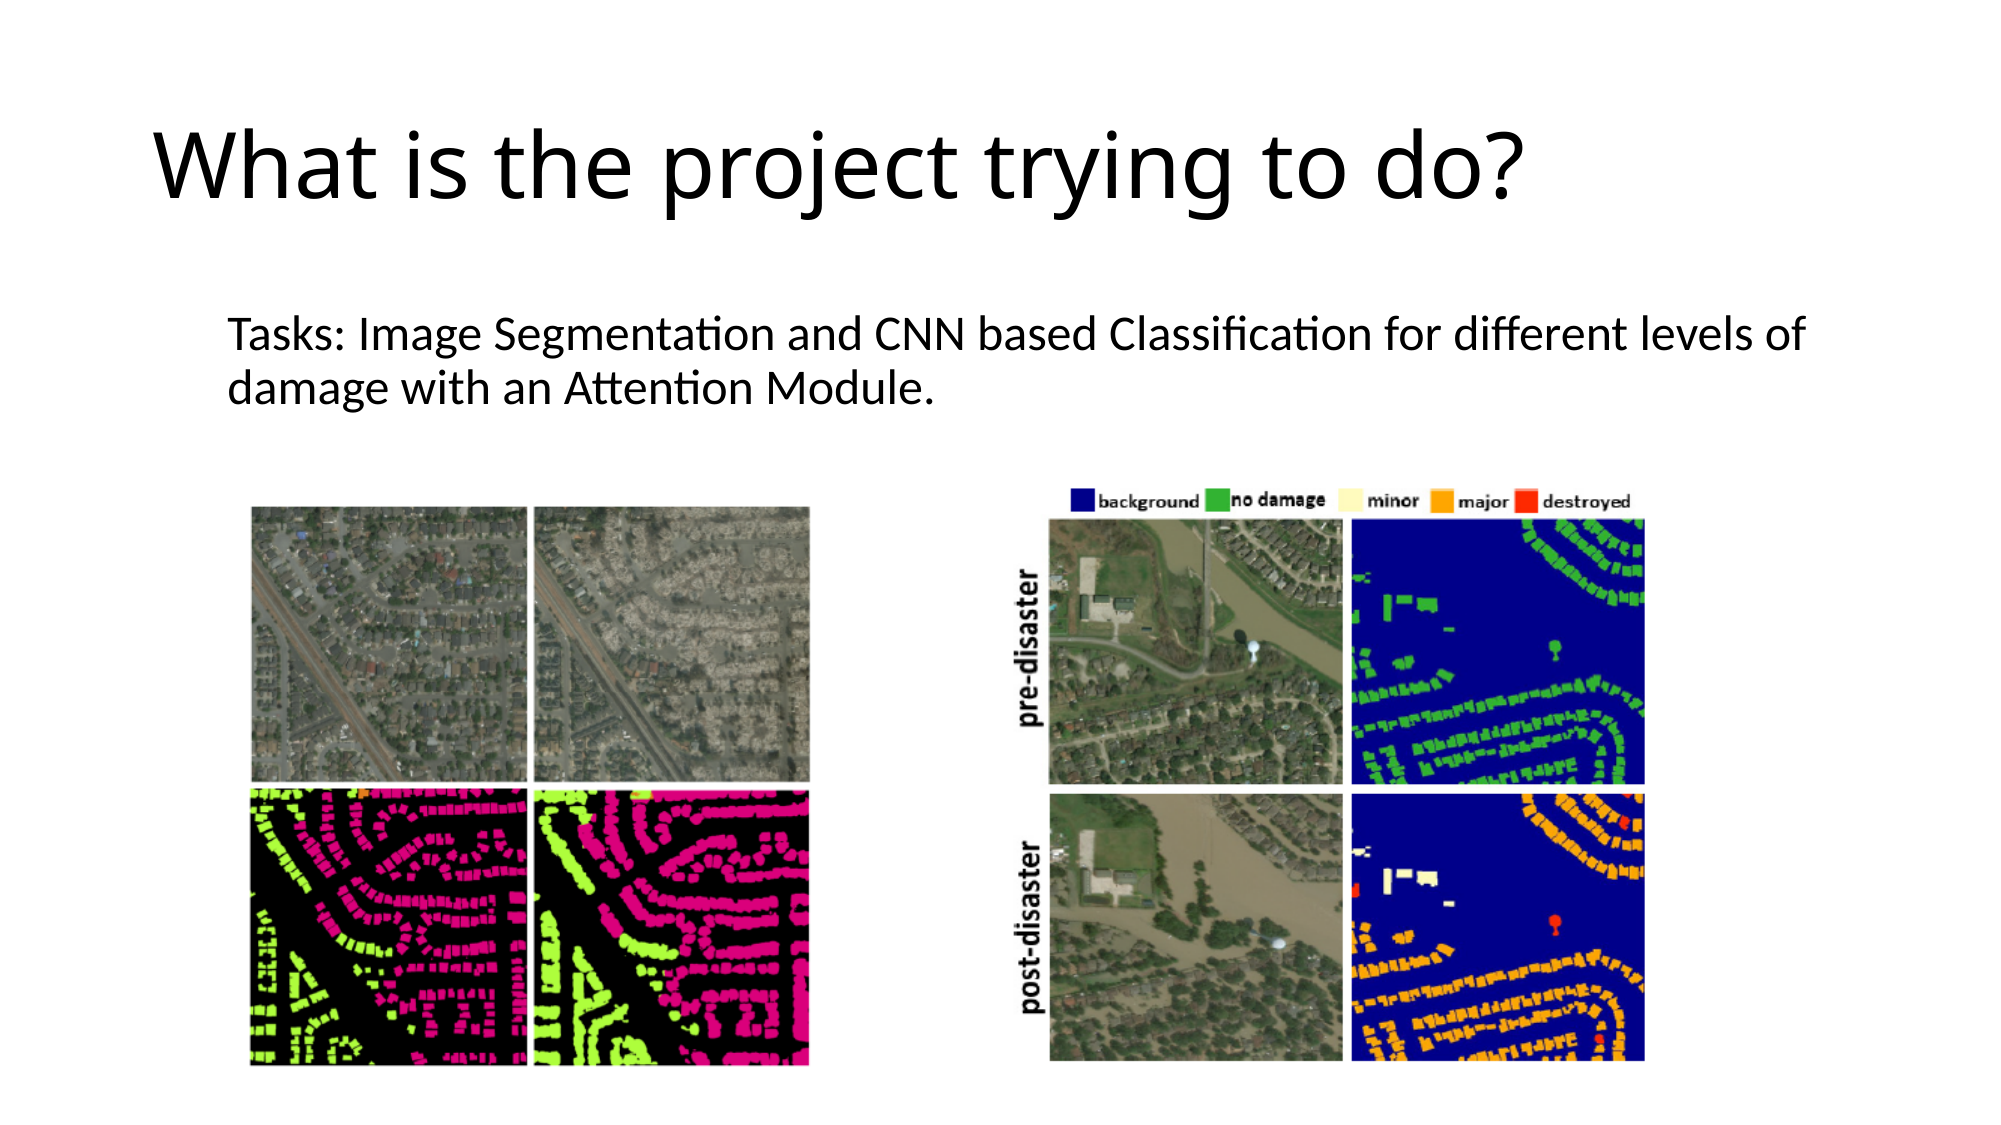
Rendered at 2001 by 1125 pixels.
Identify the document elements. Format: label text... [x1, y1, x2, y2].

list Tasks: Image Segmentation and CNN based Classification for different levels of damage with an Attention Module. [137, 299, 1863, 1014]
title What is the project trying to do? [137, 59, 1863, 278]
picture [232, 488, 829, 1083]
picture [984, 460, 1657, 1083]
